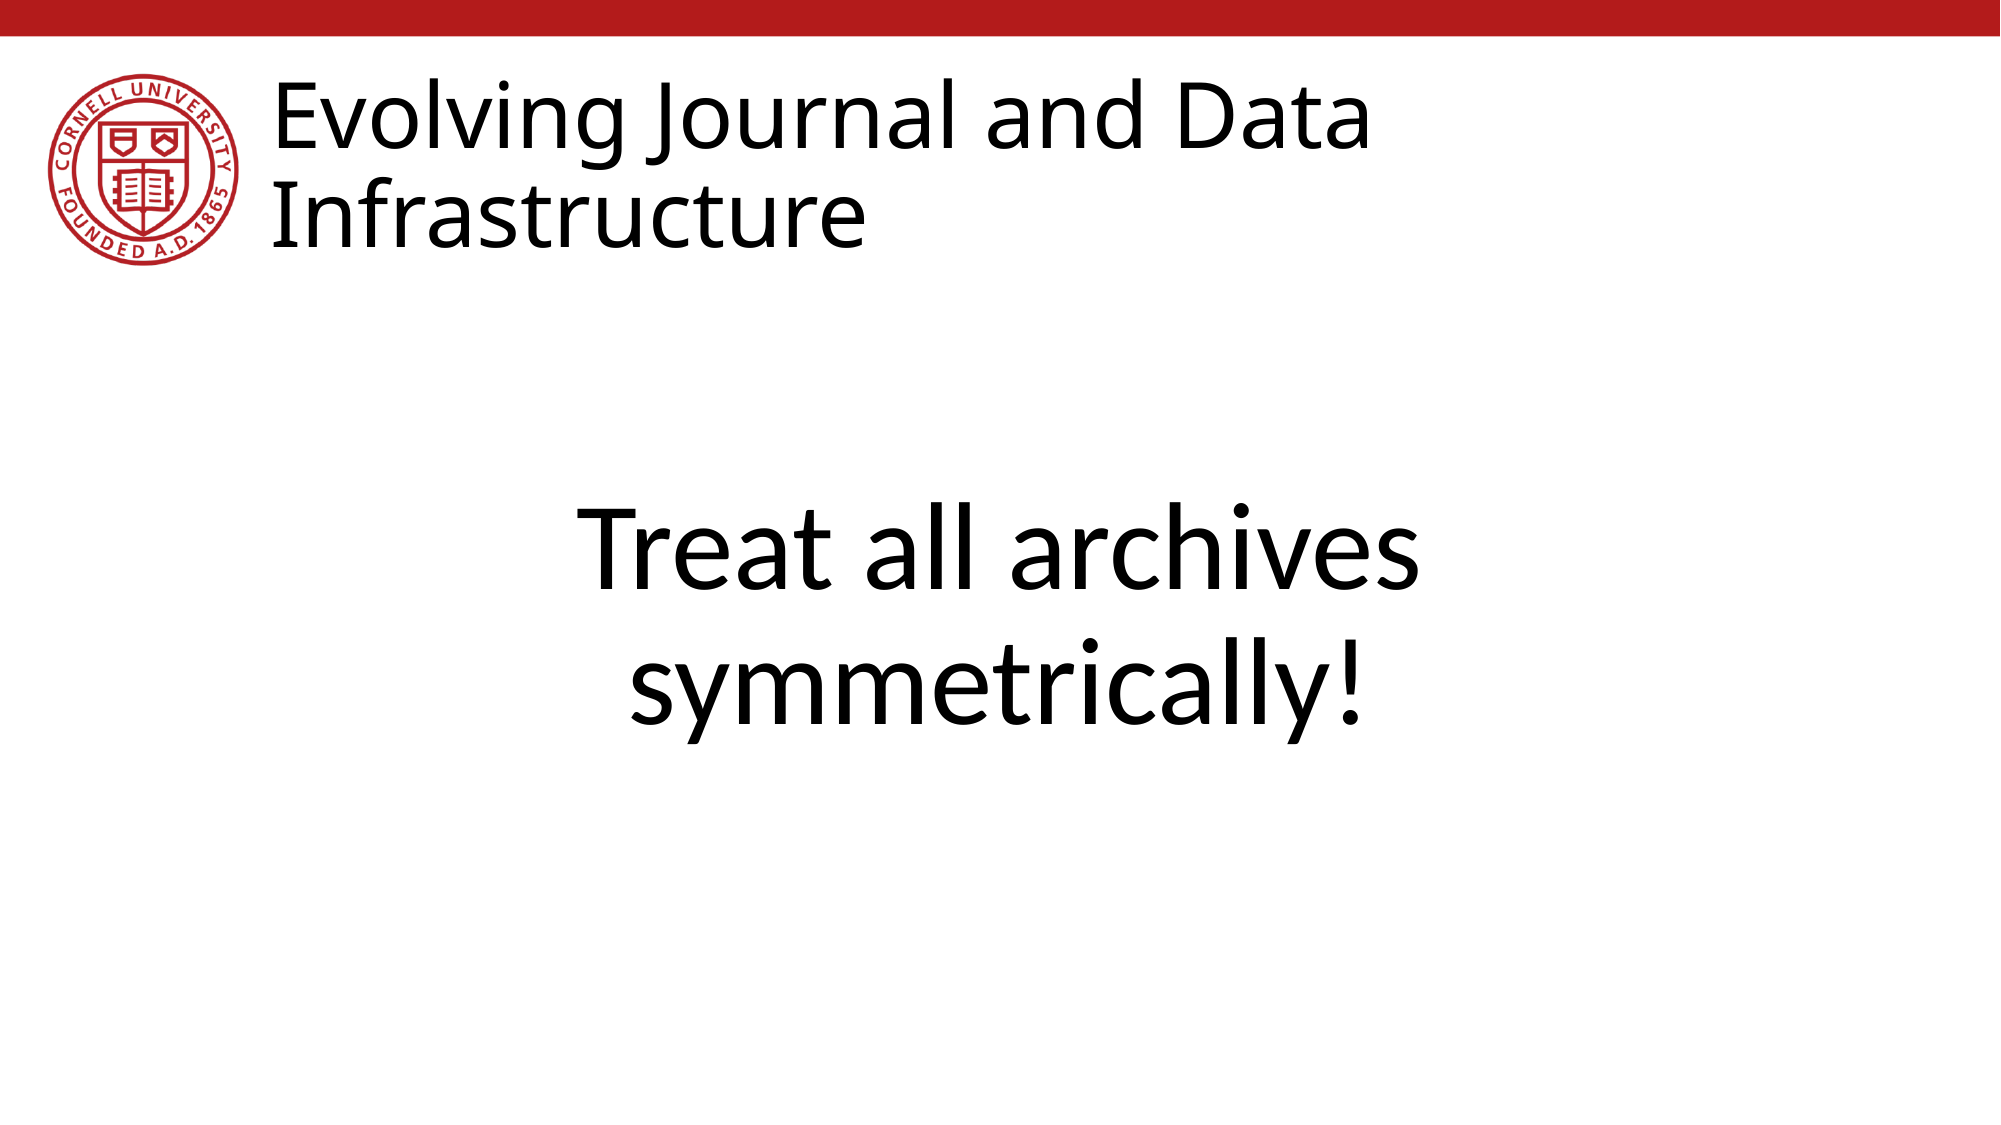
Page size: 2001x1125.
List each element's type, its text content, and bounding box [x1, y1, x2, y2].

picture [39, 65, 255, 274]
list Treat all archives symmetrically! [353, 303, 1647, 1017]
title Evolving Journal and Data Infrastructure [255, 59, 1860, 278]
